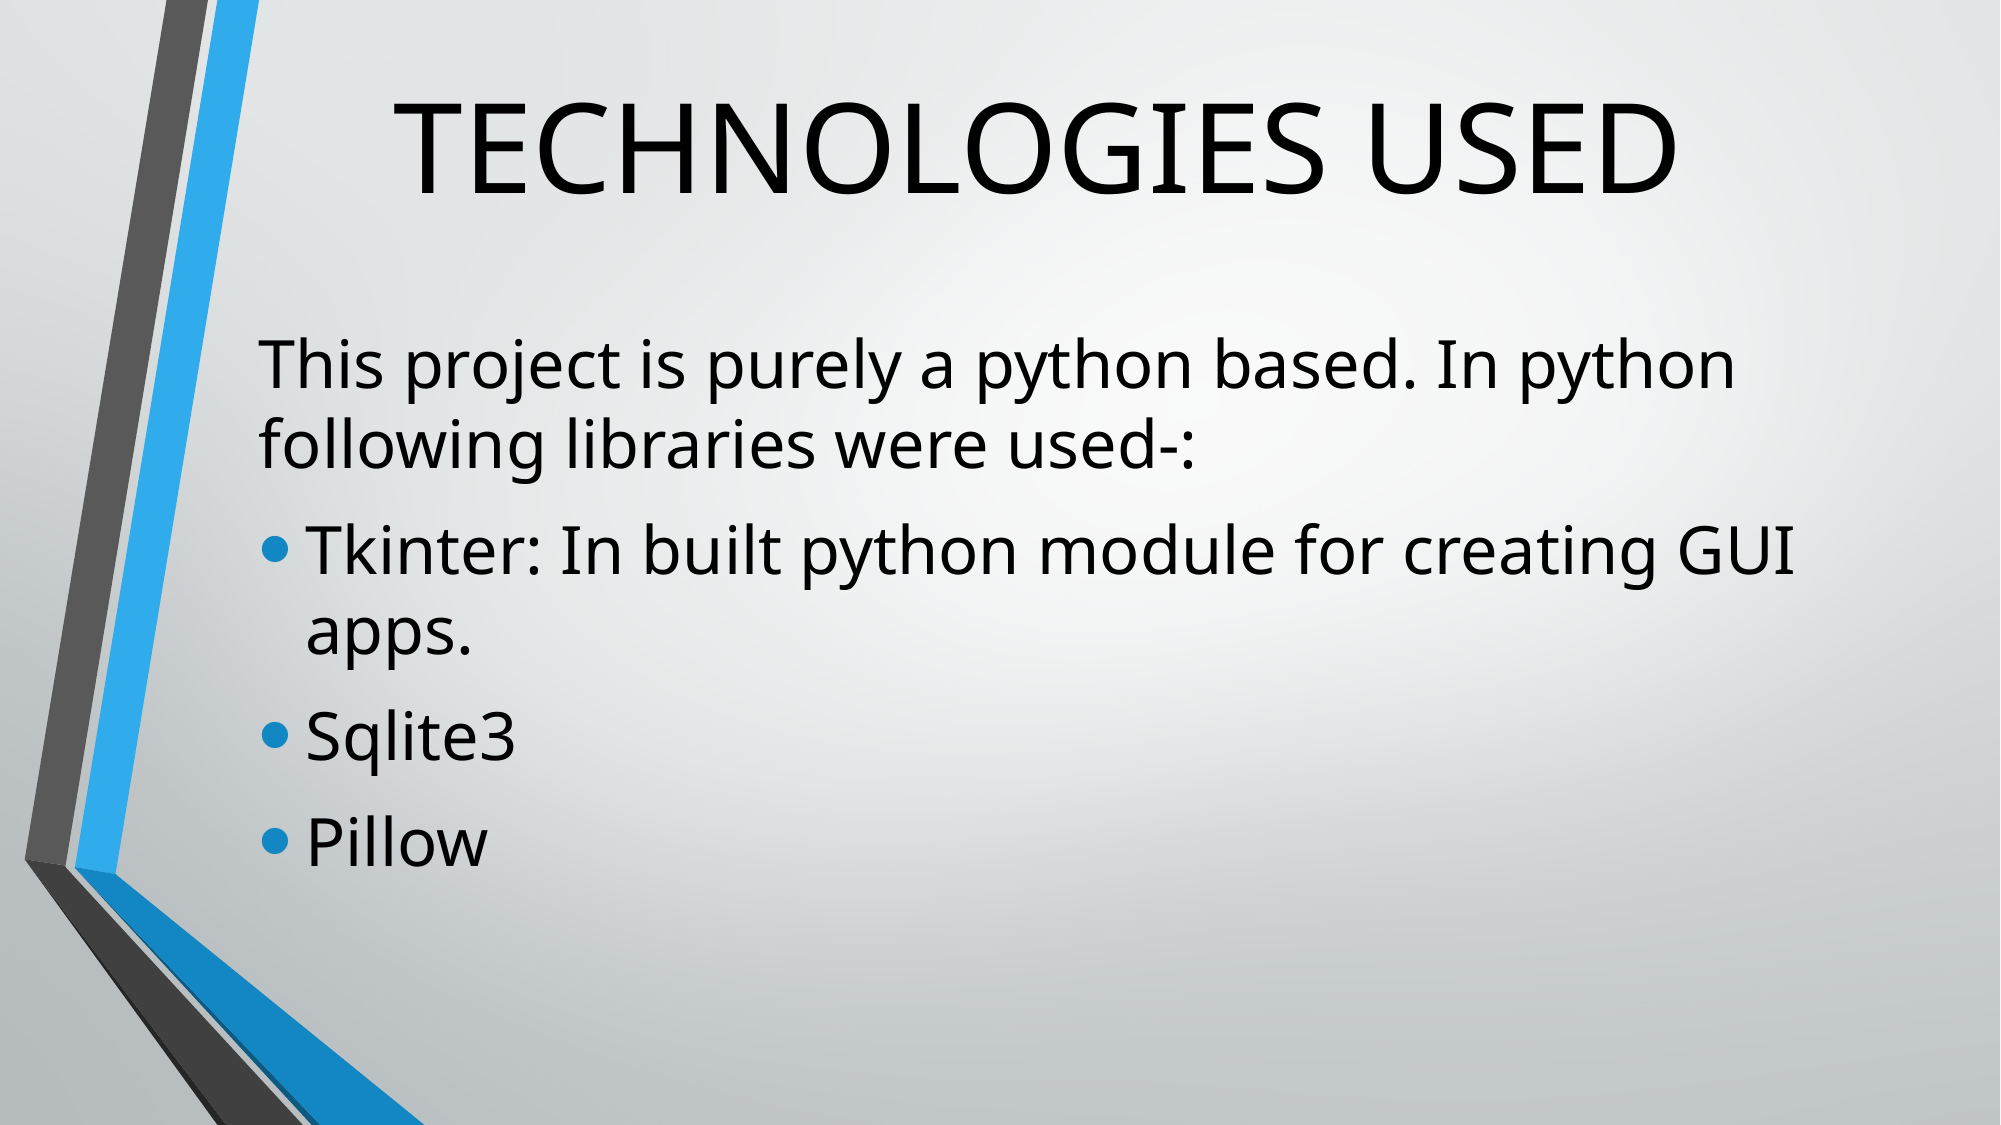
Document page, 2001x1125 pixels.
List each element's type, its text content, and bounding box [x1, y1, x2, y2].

title TECHNOLOGIES USED [216, 0, 1861, 288]
list This project is purely a python based. In python following libraries were used-: Tkinter: In built python module for creating GUI apps. Sqlite3 Pillow [243, 251, 1887, 950]
